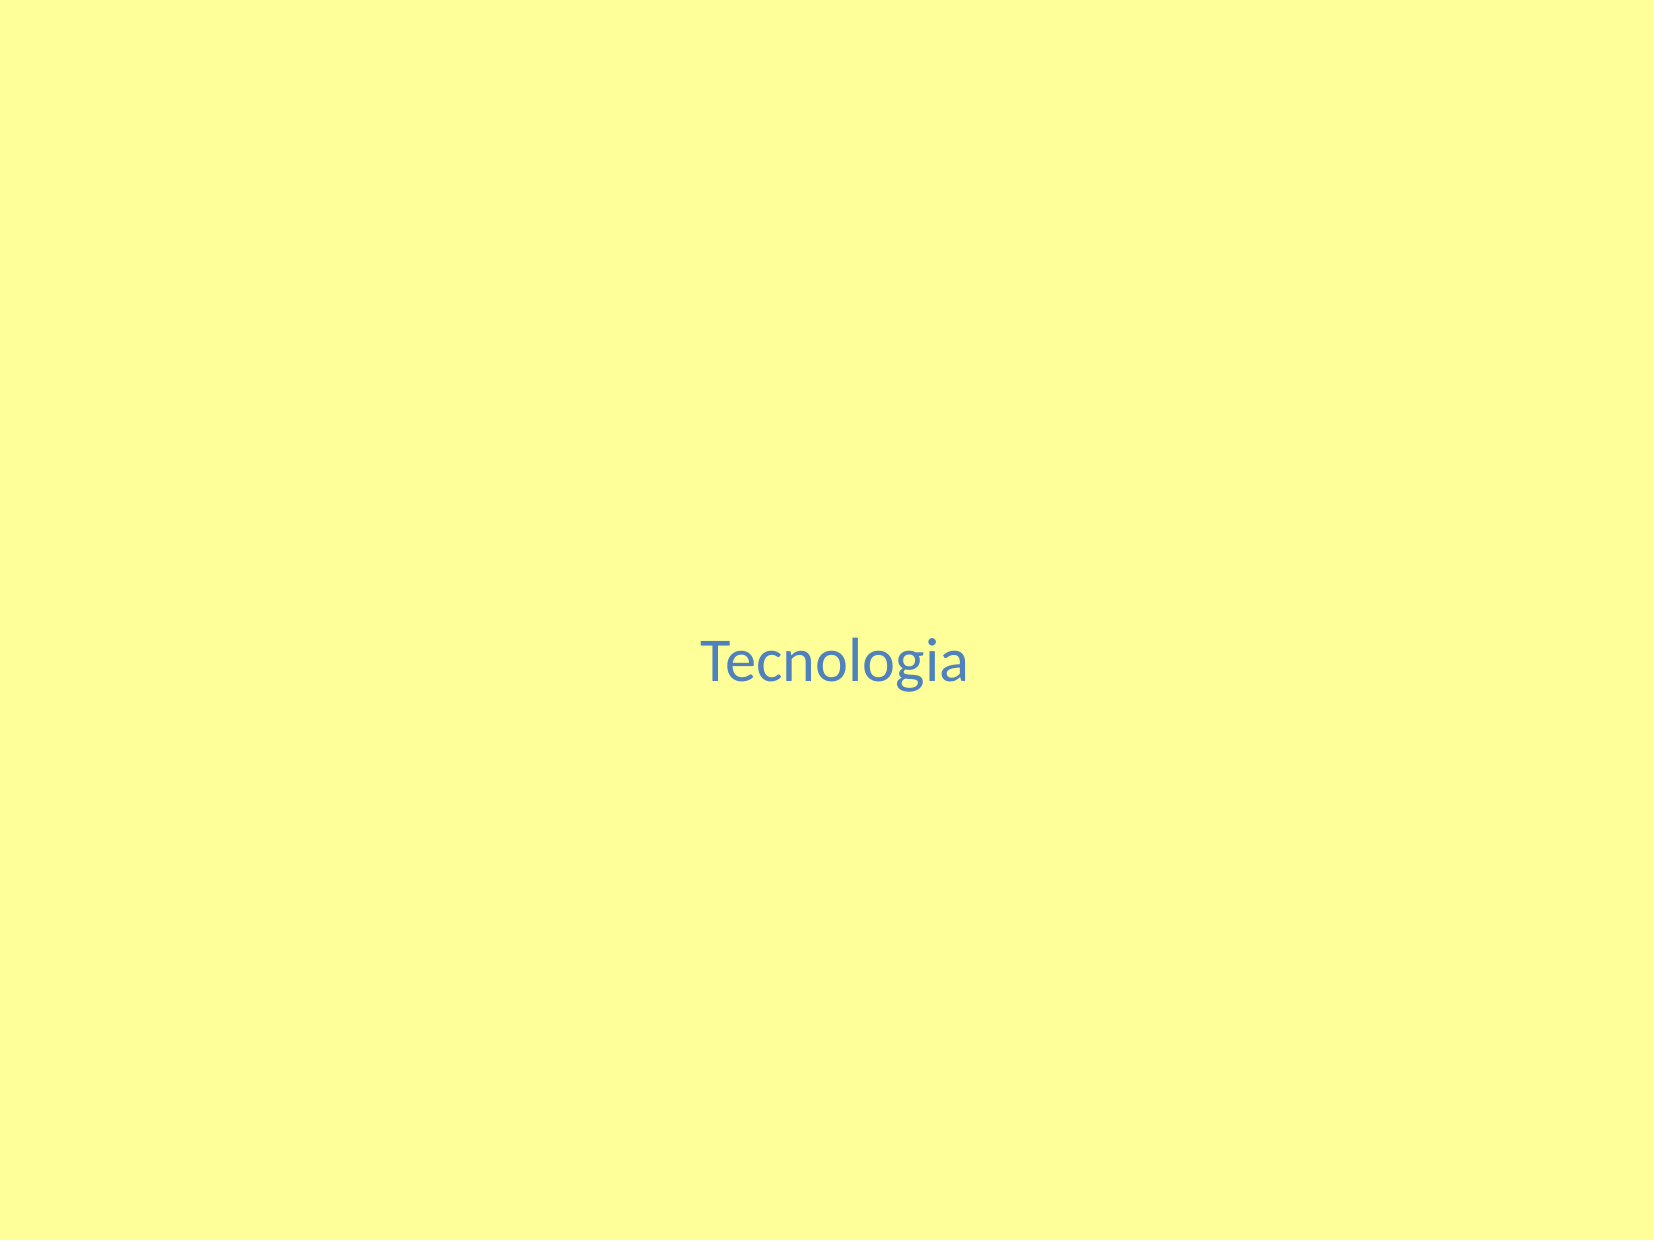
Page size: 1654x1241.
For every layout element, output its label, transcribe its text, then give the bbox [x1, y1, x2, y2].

text_box Tecnologia [49, 611, 1621, 723]
